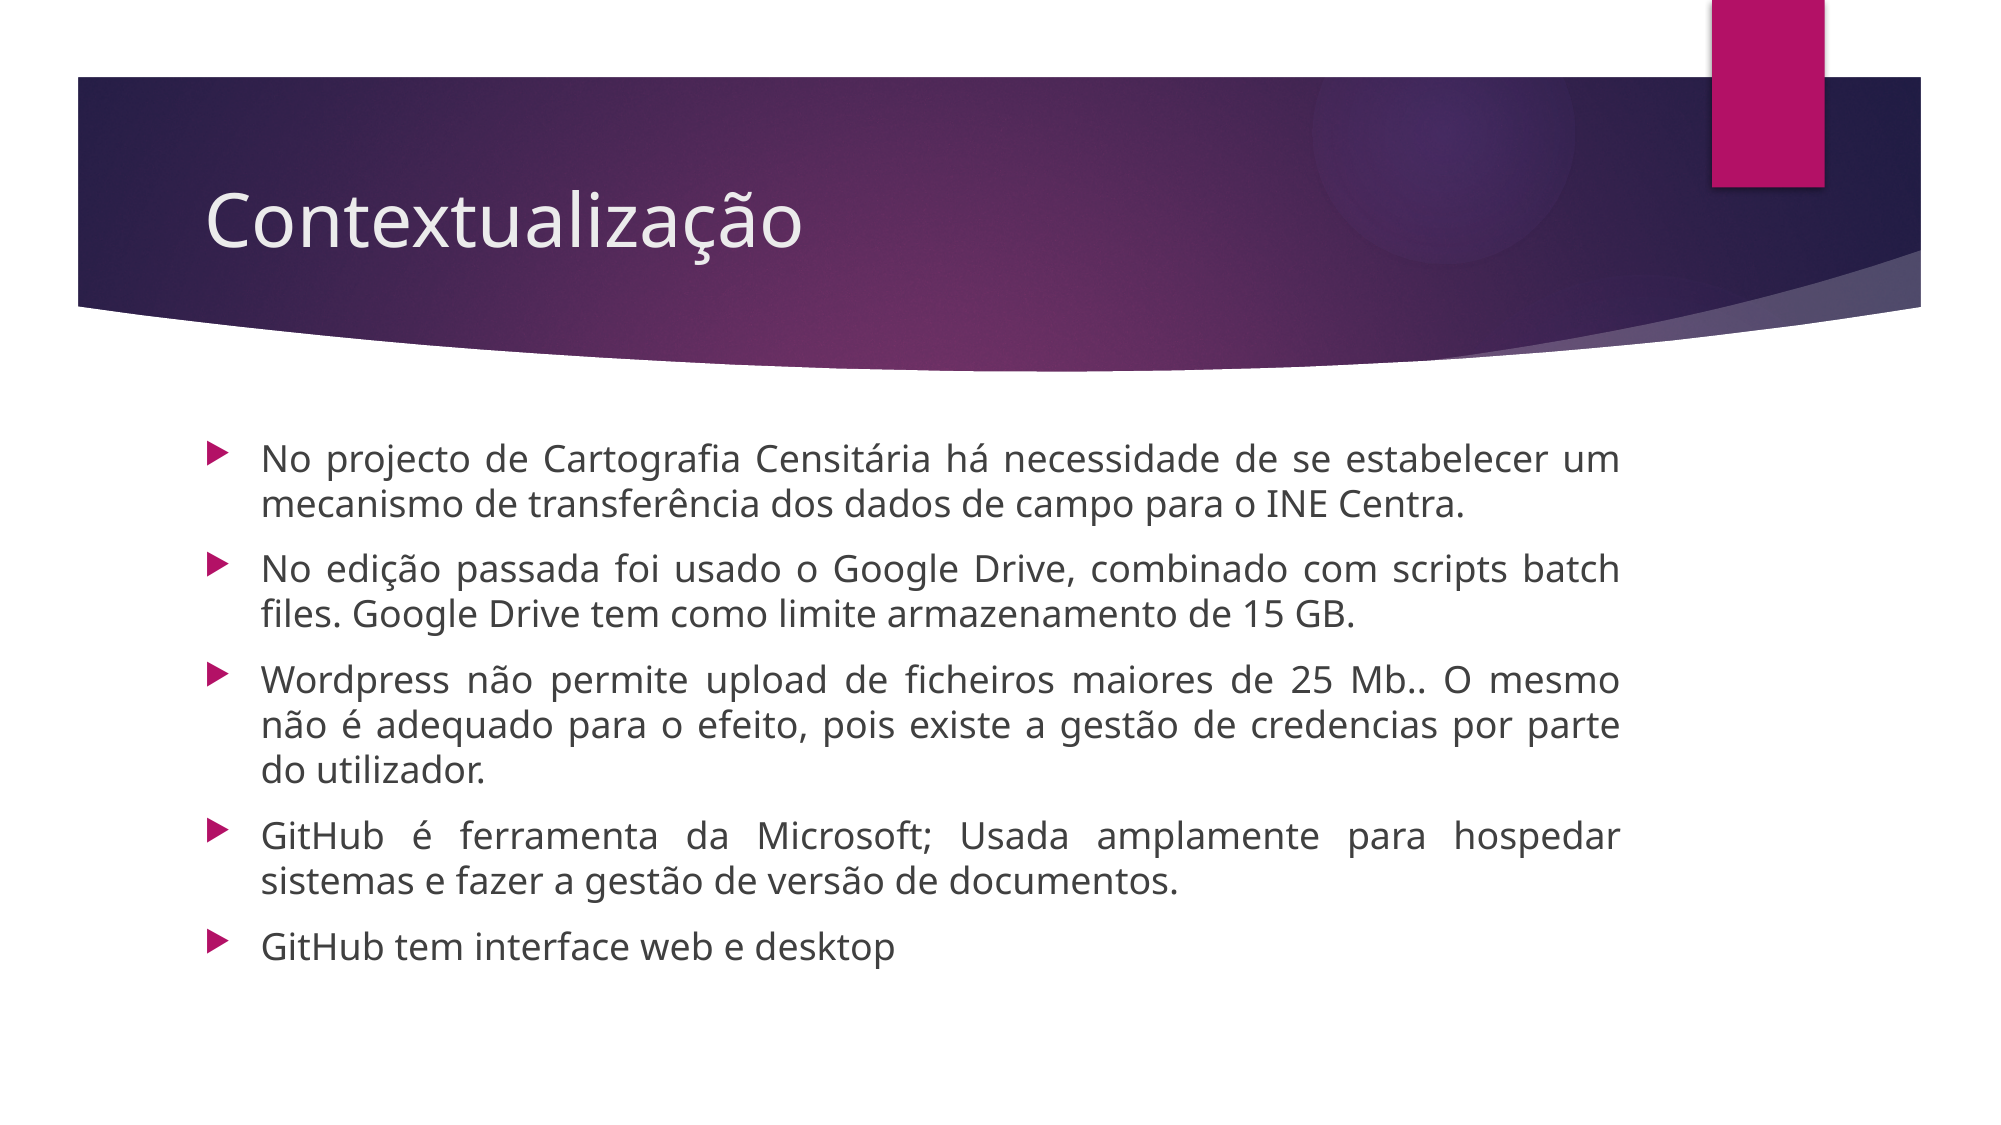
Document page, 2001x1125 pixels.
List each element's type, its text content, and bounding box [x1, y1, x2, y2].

title Contextualização [189, 159, 1627, 276]
list No projecto de Cartografia Censitária há necessidade de se estabelecer um mecanismo de transferência dos dados de campo para o INE Centra. No edição passada foi usado o Google Drive, combinado com scripts batch files. Google Drive tem como limite armazenamento de 15 GB. Wordpress não permite upload de ficheiros maiores de 25 Mb.. O mesmo não é adequado para o efeito, pois existe a gestão de credencias por parte do utilizador. GitHub é ferramenta da Microsoft; Usada amplamente para hospedar sistemas e fazer a gestão de versão de documentos. GitHub tem interface web e desktop [189, 427, 1638, 988]
